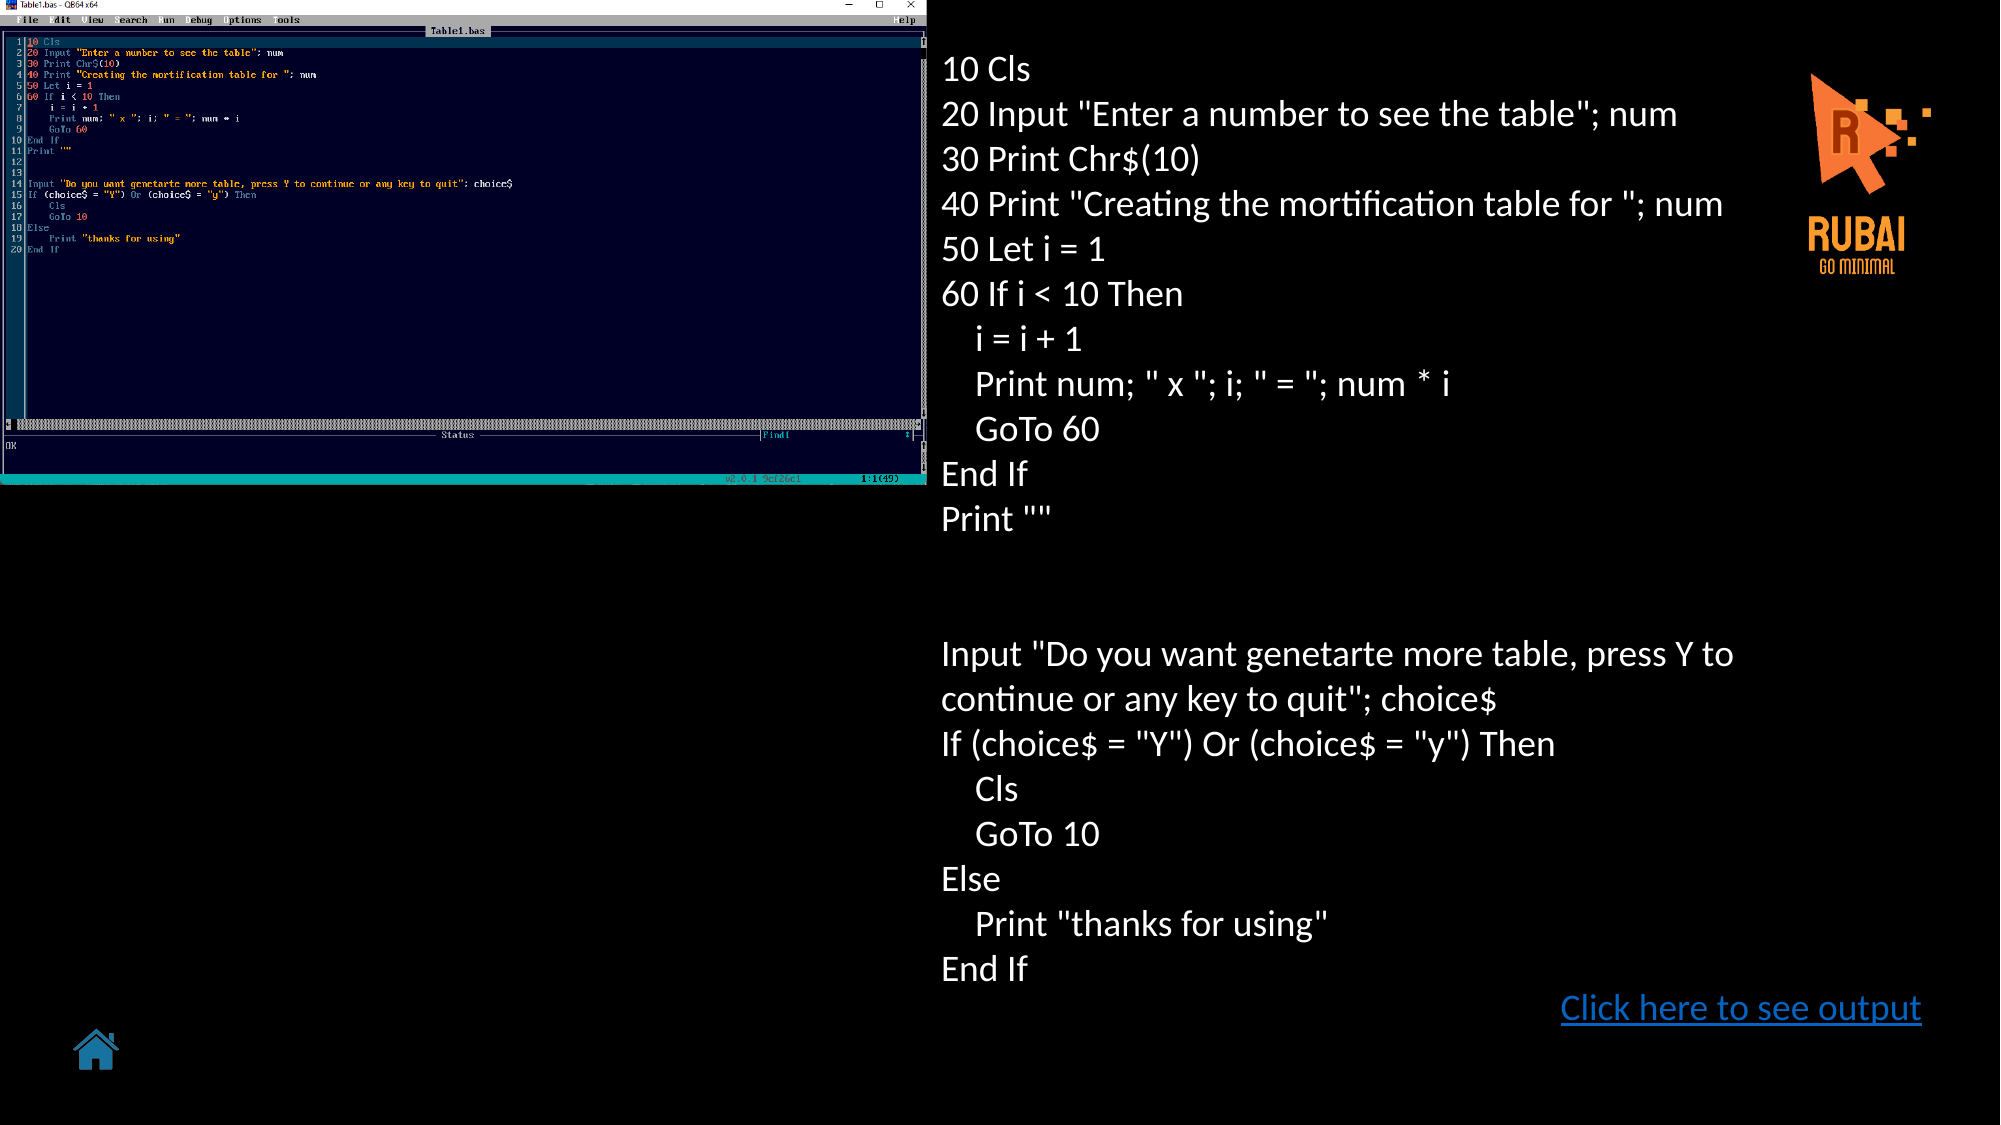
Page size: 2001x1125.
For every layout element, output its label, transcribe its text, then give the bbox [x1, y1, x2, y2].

picture [1809, 55, 1944, 292]
text_box 10 Cls 20 Input "Enter a number to see the table"; num 30 Print Chr$(10) 40 Print "Creating the mortification table for "; num 50 Let i = 1 60 If i < 10 Then i = i + 1 Print num; " x "; i; " = "; num * i GoTo 60 End If Print "" Input "Do you want genetarte more table, press Y to continue or any key to quit"; choice$ If (choice$ = "Y") Or (choice$ = "y") Then Cls GoTo 10 Else Print "thanks for using" End If [926, 36, 1809, 997]
text_box Click here to see output [1545, 976, 1938, 1036]
picture [0, 0, 927, 485]
